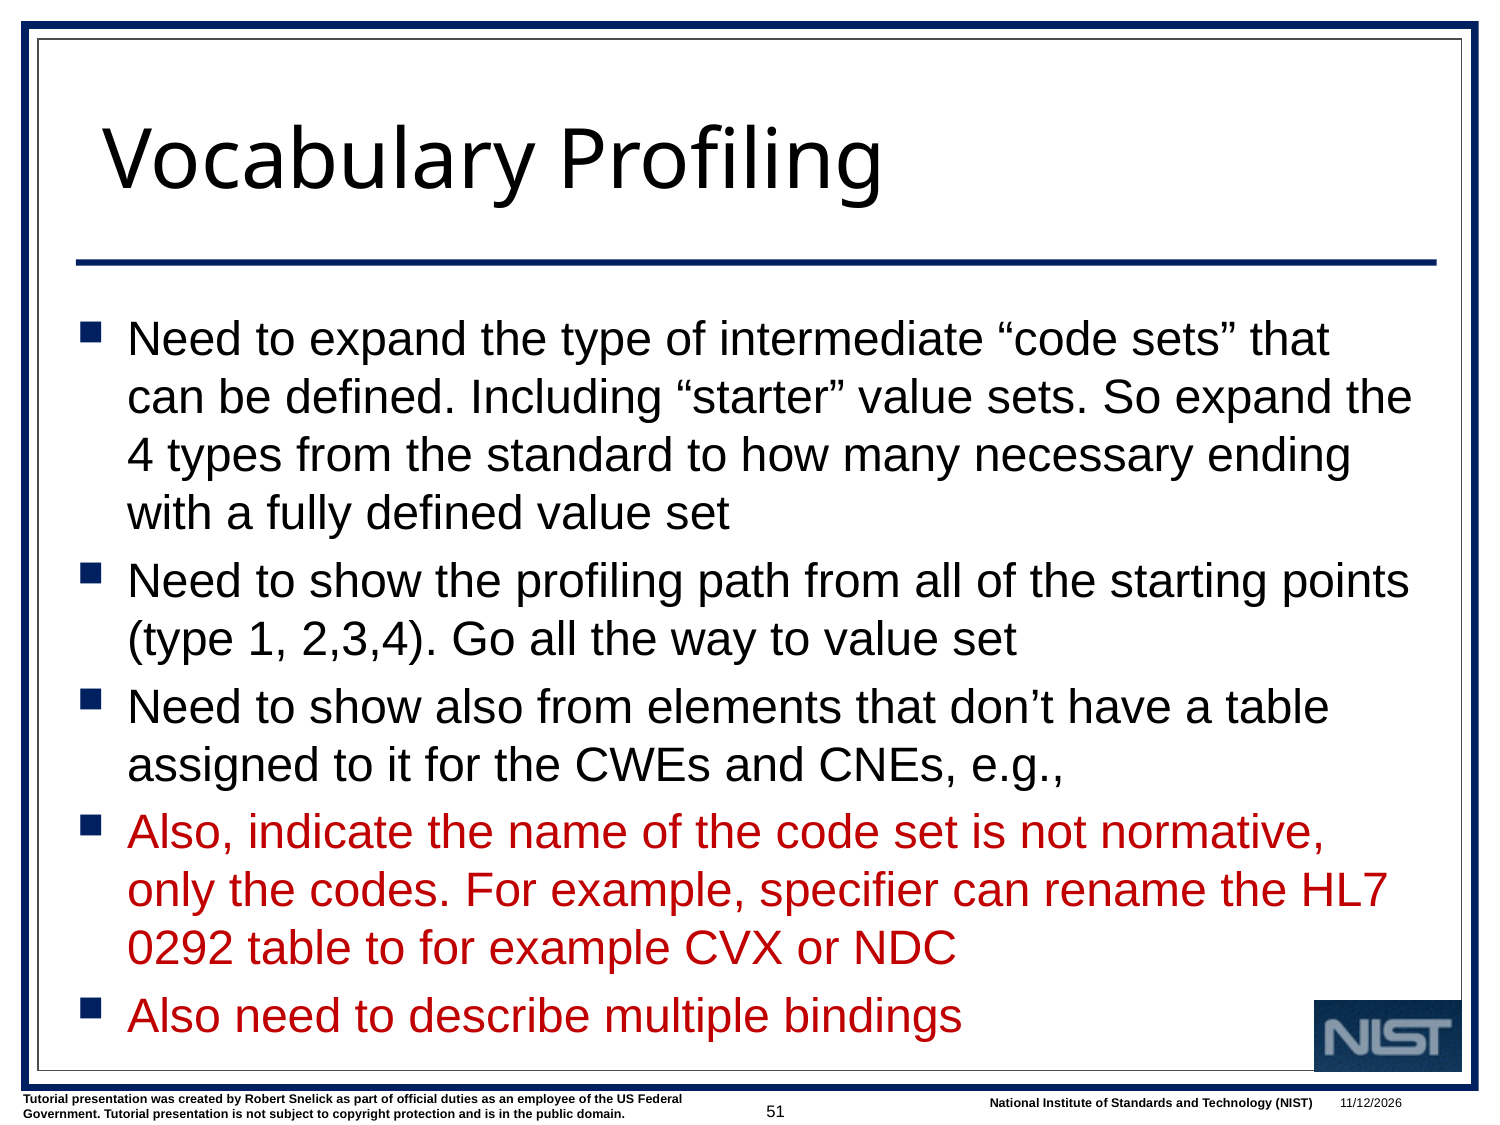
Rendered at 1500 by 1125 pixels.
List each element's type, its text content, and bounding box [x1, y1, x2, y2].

list Need to expand the type of intermediate “code sets” that can be defined. Including “starter” value sets. So expand the 4 types from the standard to how many necessary ending with a fully defined value set Need to show the profiling path from all of the starting points (type 1, 2,3,4). Go all the way to value set Need to show also from elements that don’t have a table assigned to it for the CWEs and CNEs, e.g., Also, indicate the name of the code set is not normative, only the codes. For example, specifier can rename the HL7 0292 table to for example CVX or NDC Also need to describe multiple bindings [62, 299, 1438, 1051]
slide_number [1324, 1087, 1463, 1113]
title Vocabulary Profiling [87, 77, 1426, 213]
slide_number 51 [712, 1071, 801, 1125]
picture [1314, 1000, 1462, 1072]
